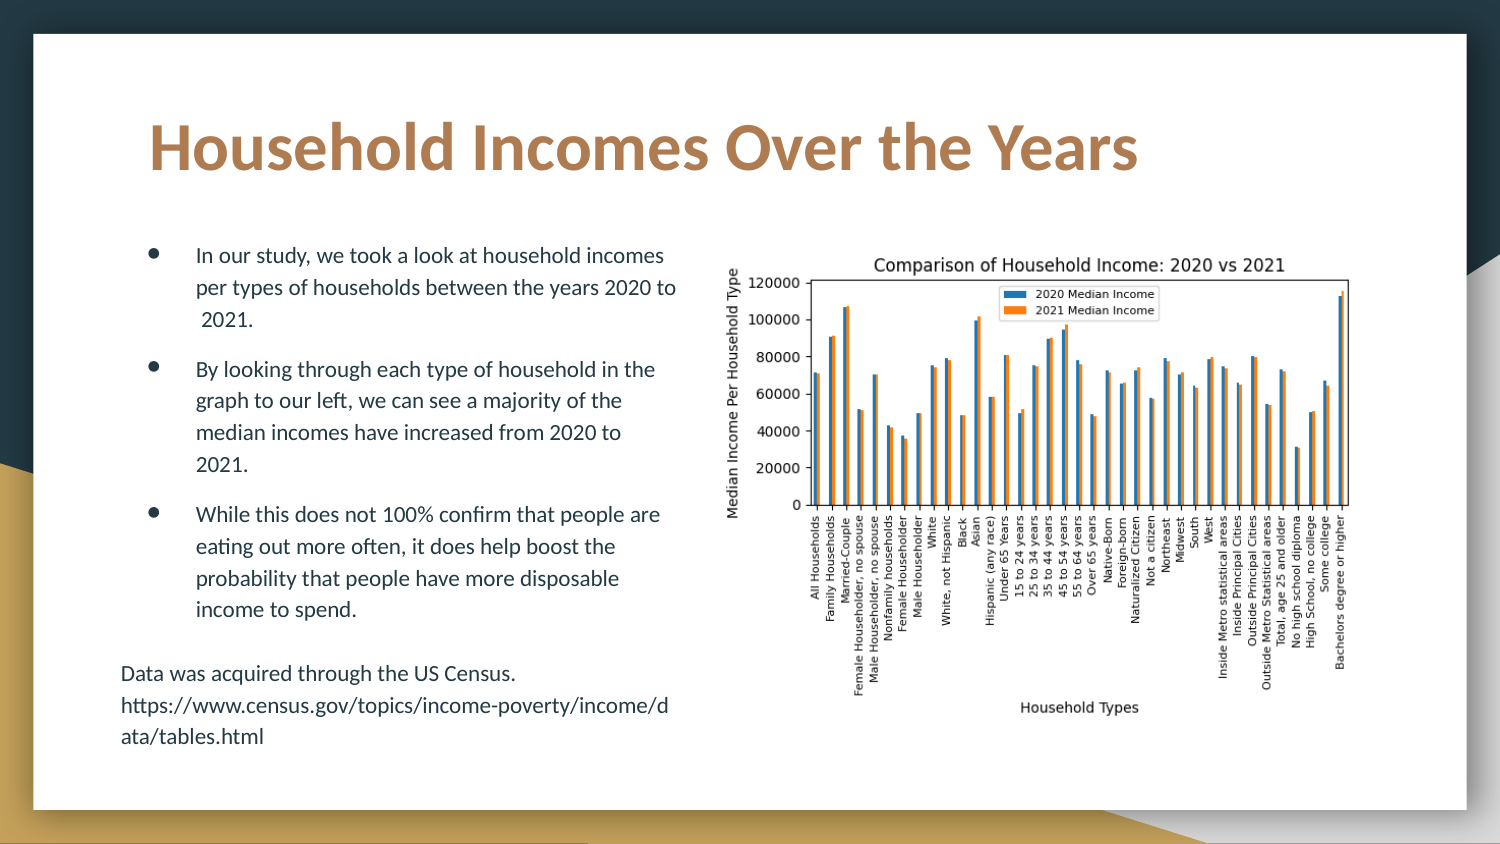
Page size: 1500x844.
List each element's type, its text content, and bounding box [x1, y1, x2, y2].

list In our study, we took a look at household incomes per types of households between the years 2020 to 2021. By looking through each type of household in the graph to our left, we can see a majority of the median incomes have increased from 2020 to 2021. While this does not 100% confirm that people are eating out more often, it does help boost the probability that people have more disposable income to spend. Data was acquired through the US Census. https://www.census.gov/topics/income-poverty/income/data/tables.html [105, 221, 692, 673]
picture [712, 242, 1363, 731]
title Household Incomes Over the Years [134, 86, 1366, 243]
